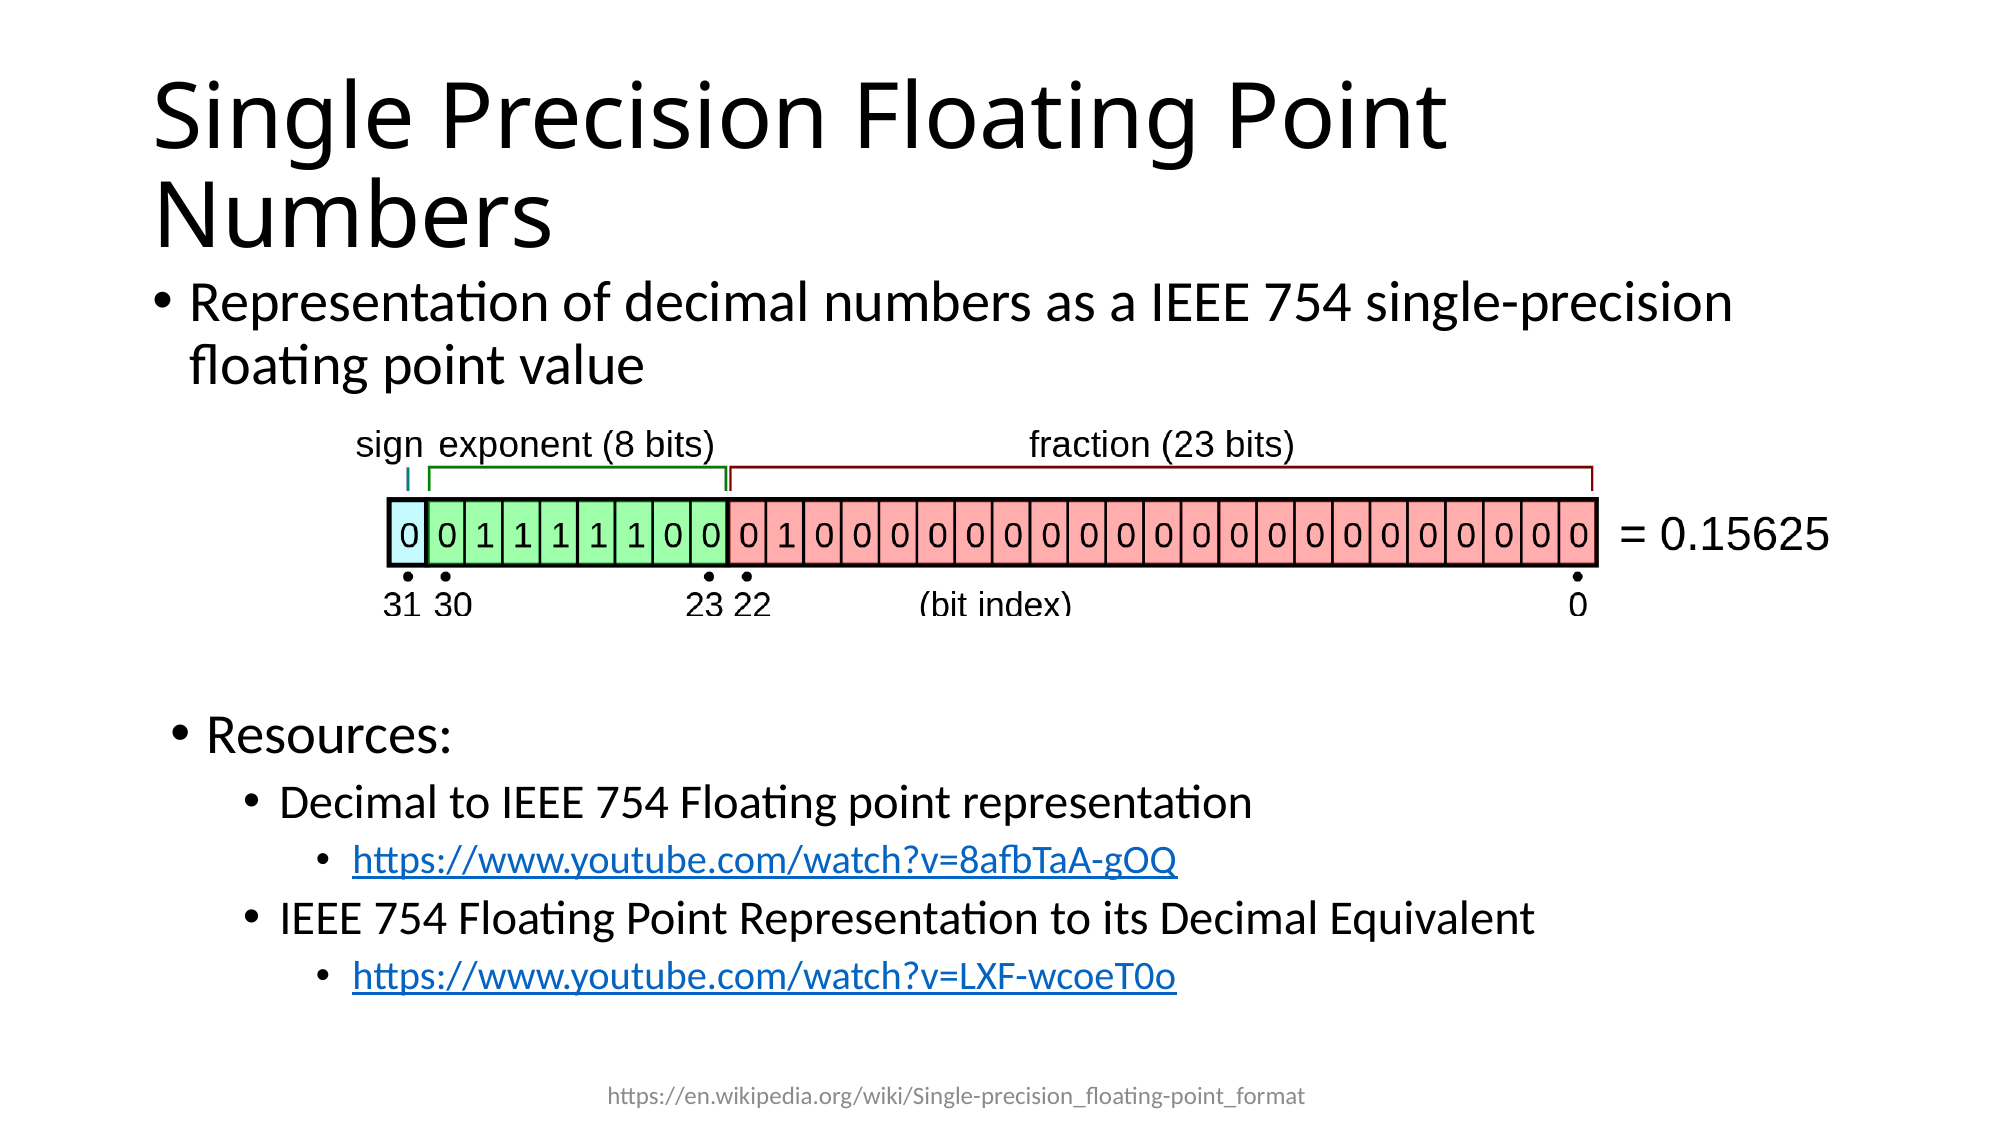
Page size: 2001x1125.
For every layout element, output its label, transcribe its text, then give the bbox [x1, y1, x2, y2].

list Representation of decimal numbers as a IEEE 754 single-precision floating point value [137, 263, 1863, 428]
footer https://en.wikipedia.org/wiki/Single-precision_floating-point_format [454, 1065, 1460, 1125]
title Single Precision Floating Point Numbers [137, 59, 1863, 263]
picture [353, 427, 1834, 616]
text_box Resources: Decimal to IEEE 754 Floating point representation https://www.youtube.com/watch?v=8afbTaA-gOQ IEEE 754 Floating Point Representation to its Decimal Equivalent https://www.youtube.com/watch?v=LXF-wcoeT0o [155, 697, 1881, 1007]
